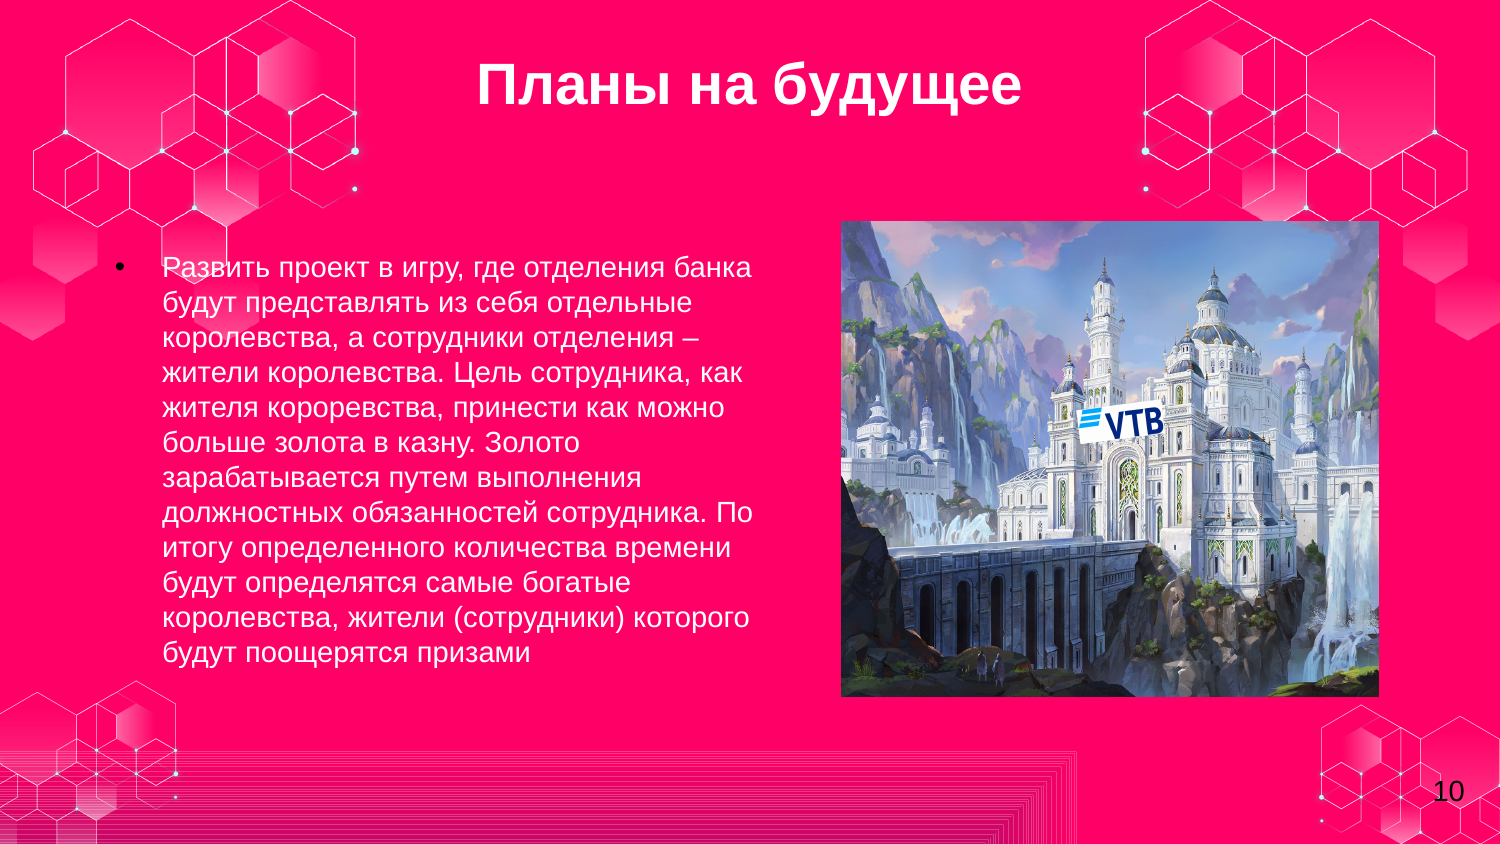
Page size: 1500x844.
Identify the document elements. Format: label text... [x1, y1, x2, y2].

picture [0, 680, 190, 844]
picture [841, 0, 1500, 697]
picture [1307, 704, 1500, 844]
text_box Развить проект в игру, где отделения банка будут представлять из себя отдельные королевства, а сотрудники отделения – жители королевства. Цель сотрудника, как жителя короревства, принести как можно больше золота в казну. Золото зарабатывается путем выполнения должностных обязанностей сотрудника. По итогу определенного количества времени будут определятся самые богатые королевства, жители (сотрудники) которого будут поощерятся призами [100, 241, 782, 676]
picture [0, 0, 378, 341]
text_box 10 [1389, 764, 1480, 830]
title Планы на будущее [250, 31, 1250, 142]
